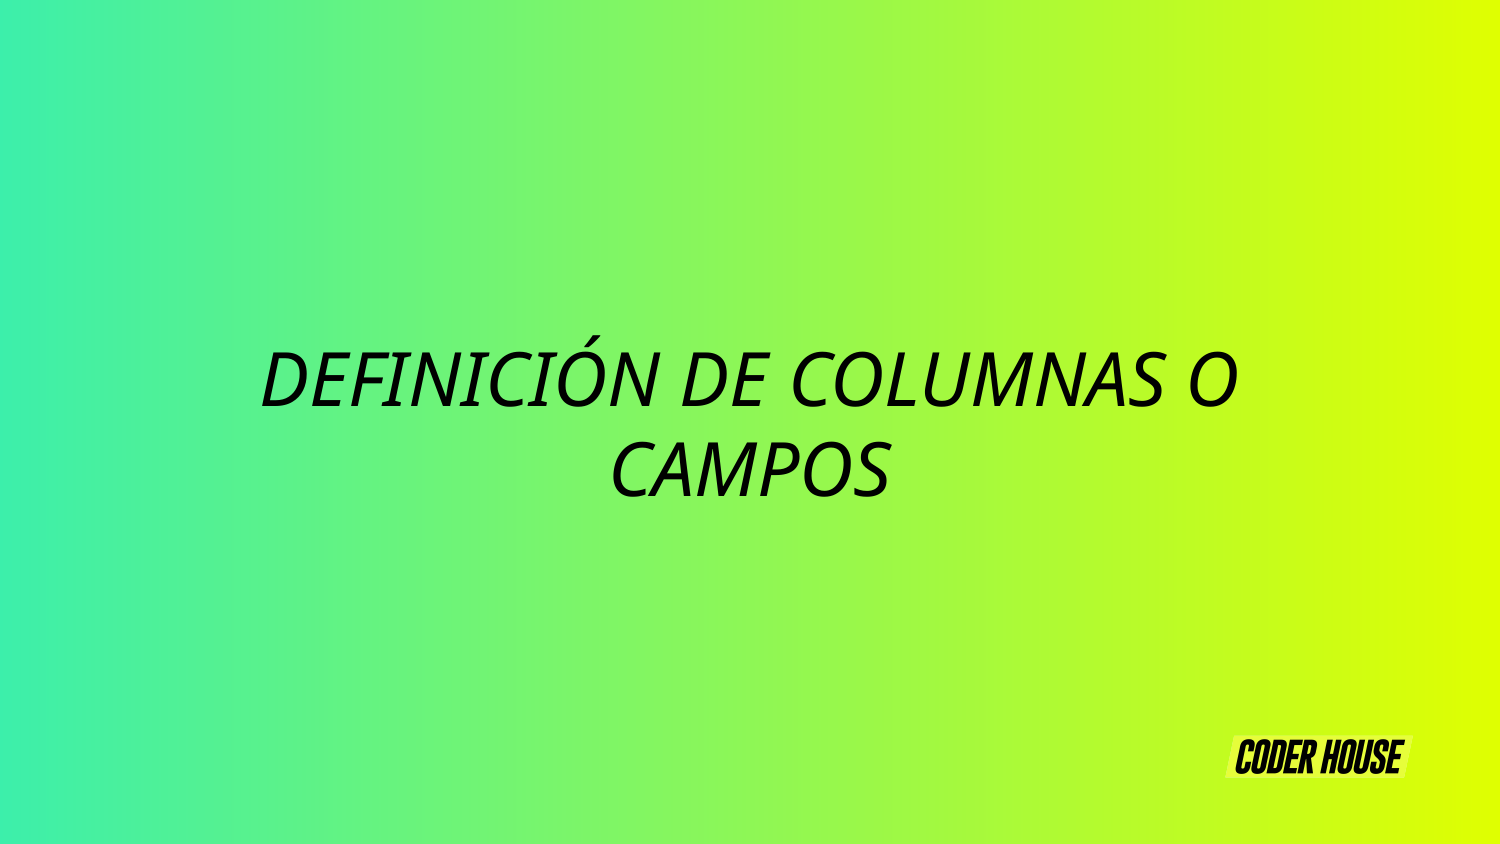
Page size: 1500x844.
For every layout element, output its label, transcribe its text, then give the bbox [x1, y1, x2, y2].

picture [1221, 728, 1417, 784]
text_box DEFINICIÓN DE COLUMNAS O CAMPOS [173, 340, 1326, 503]
